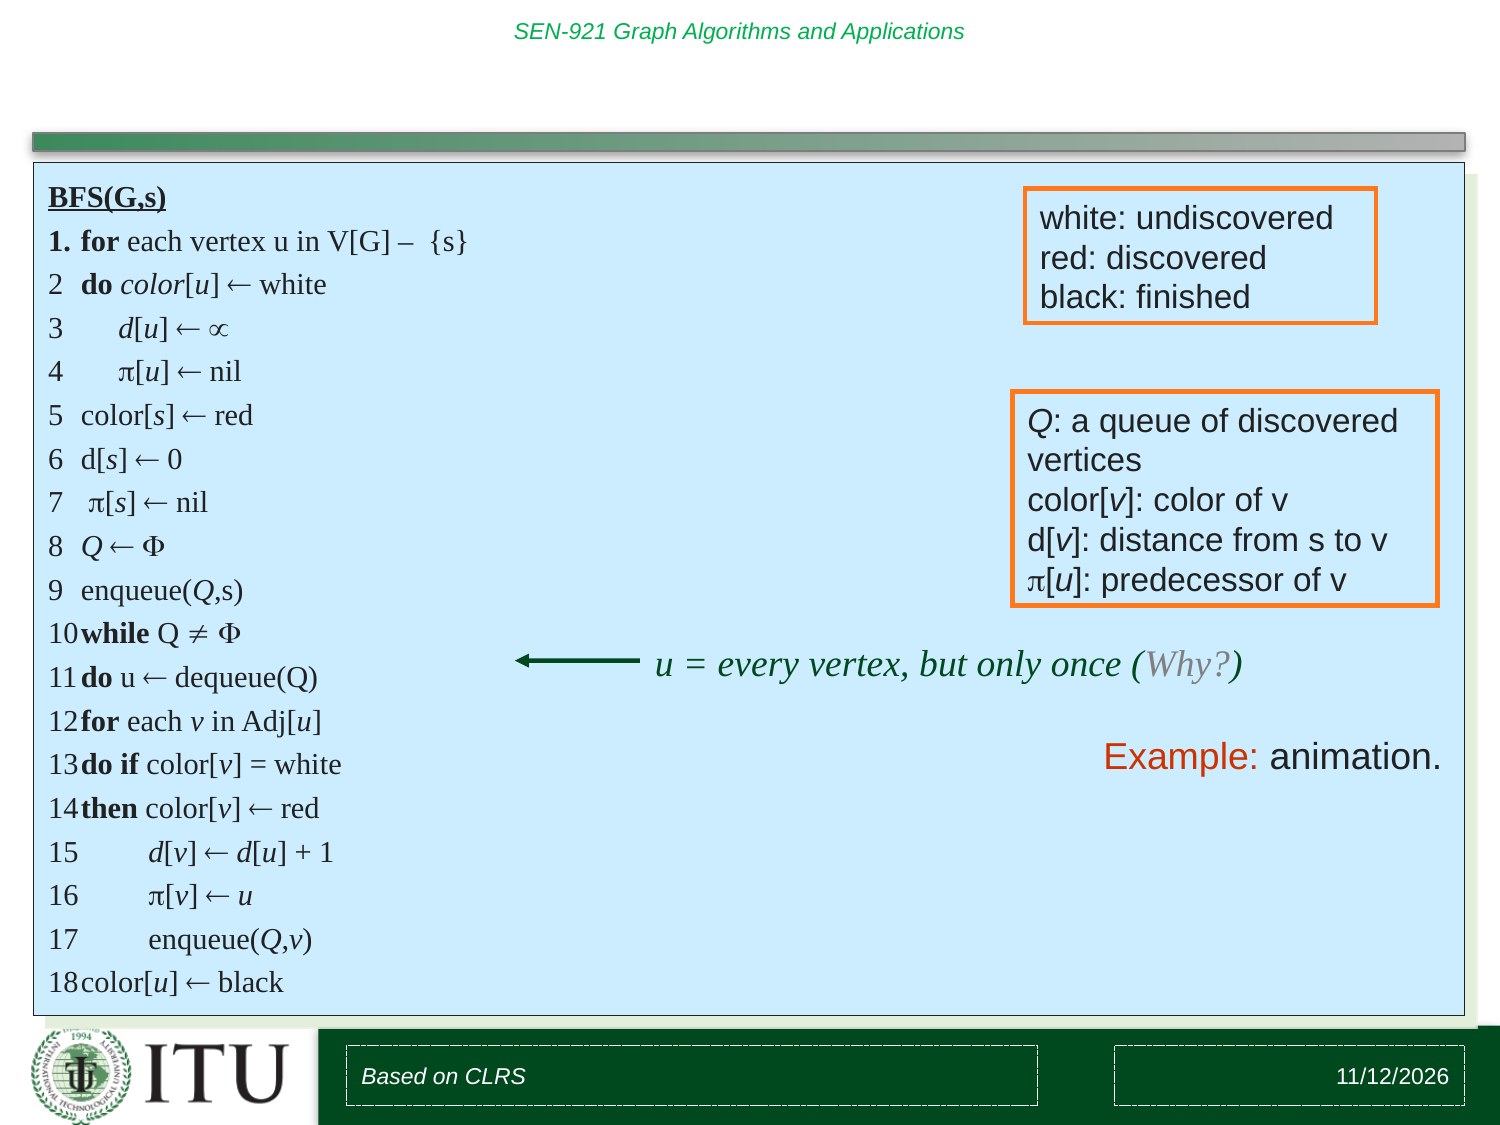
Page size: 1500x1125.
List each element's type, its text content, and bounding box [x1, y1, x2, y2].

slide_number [1114, 1045, 1465, 1106]
text_box white: undiscovered red: discovered black: finished [1024, 188, 1377, 323]
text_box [514, 630, 1312, 693]
footer Based on CLRS [346, 1045, 1038, 1106]
text_box Q: a queue of discovered vertices color[v]: color of v d[v]: distance from s to v [u]: predecessor of v [1012, 391, 1438, 606]
list BFS(G,s) 1. for each vertex u in V[G] – {s} 2 do color[u]  white 3 d[u]   4 [u]  nil 5 color[s]  red 6 d[s]  0 7 [s]  nil 8 Q   9 enqueue(Q,s) 10 while Q   11 do u  dequeue(Q) 12 for each v in Adj[u] 13 do if color[v] = white 14 then color[v]  red 15 d[v]  d[u] + 1 16 [v]  u 17 enqueue(Q,v) 18 color[u]  black [33, 162, 1465, 1016]
text_box Example: animation. [1088, 724, 1458, 785]
